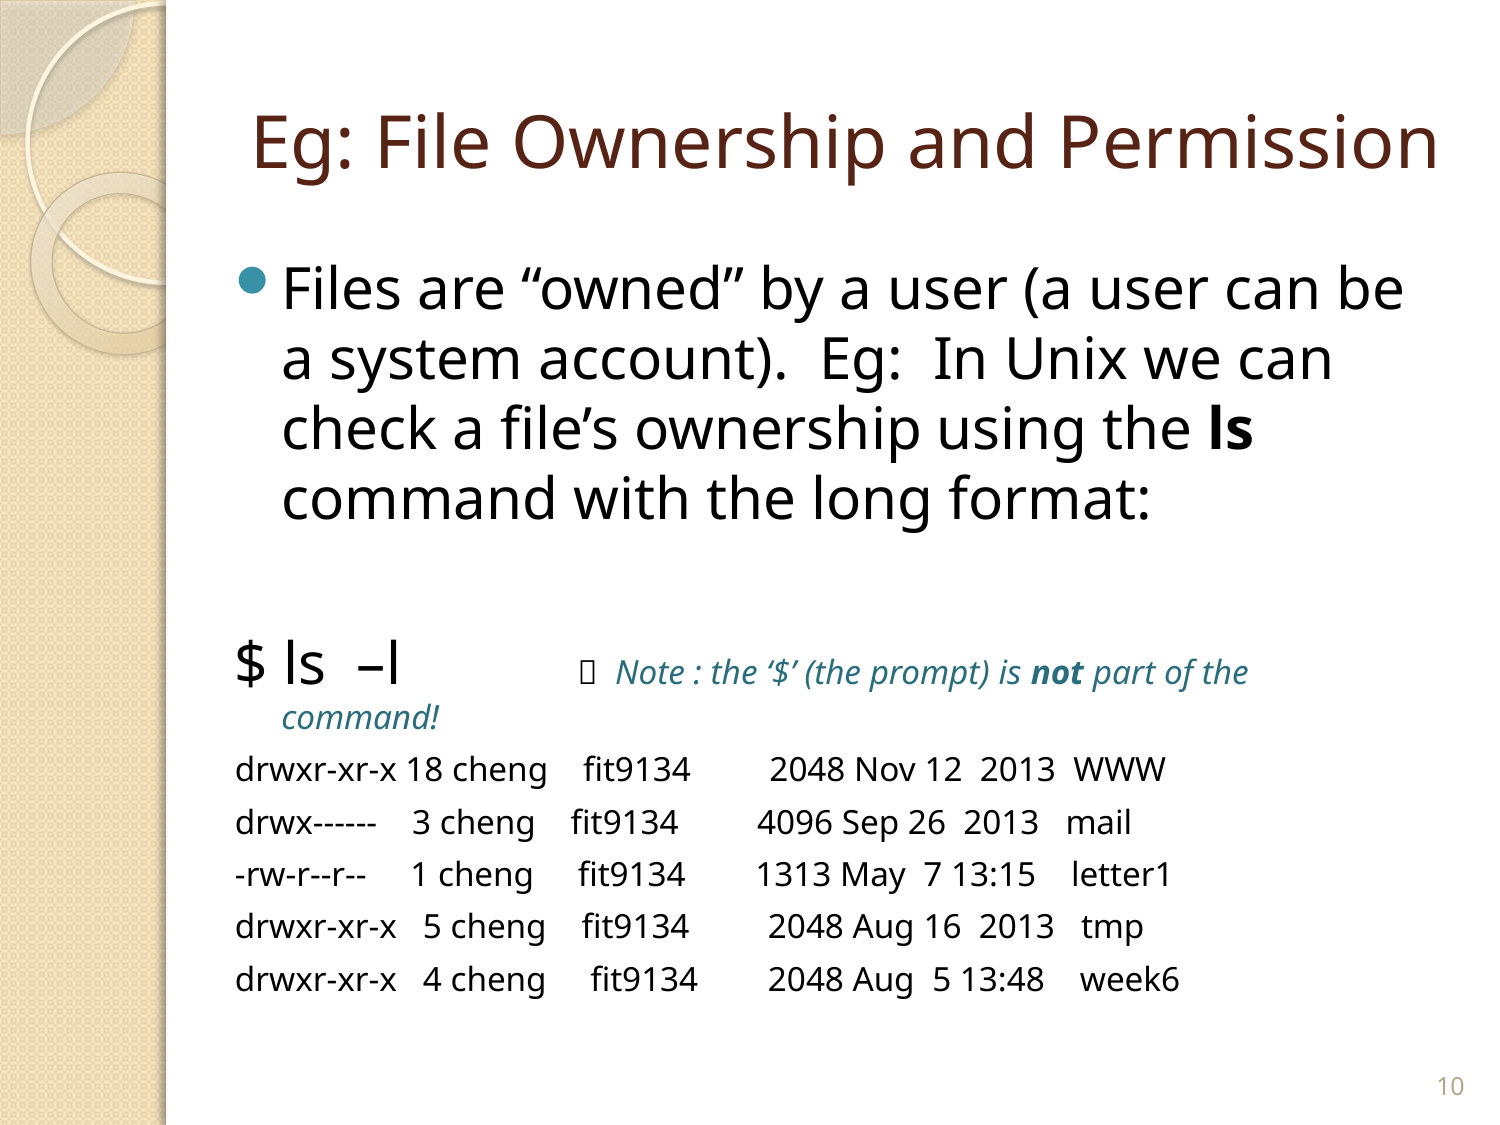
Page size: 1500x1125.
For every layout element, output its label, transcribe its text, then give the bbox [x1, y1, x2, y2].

title Eg: File Ownership and Permission [235, 45, 1466, 233]
slide_number 10 [1413, 1034, 1488, 1113]
list Files are “owned” by a user (a user can be a system account). Eg: In Unix we can check a file’s ownership using the ls command with the long format: $ ls –l  Note : the ‘$’ (the prompt) is not part of the command! drwxr-xr-x 18 cheng fit9134 2048 Nov 12 2013 WWW drwx------ 3 cheng fit9134 4096 Sep 26 2013 mail -rw-r--r-- 1 cheng fit9134 1313 May 7 13:15 letter1 drwxr-xr-x 5 cheng fit9134 2048 Aug 16 2013 tmp drwxr-xr-x 4 cheng fit9134 2048 Aug 5 13:48 week6 [206, 243, 1421, 1032]
